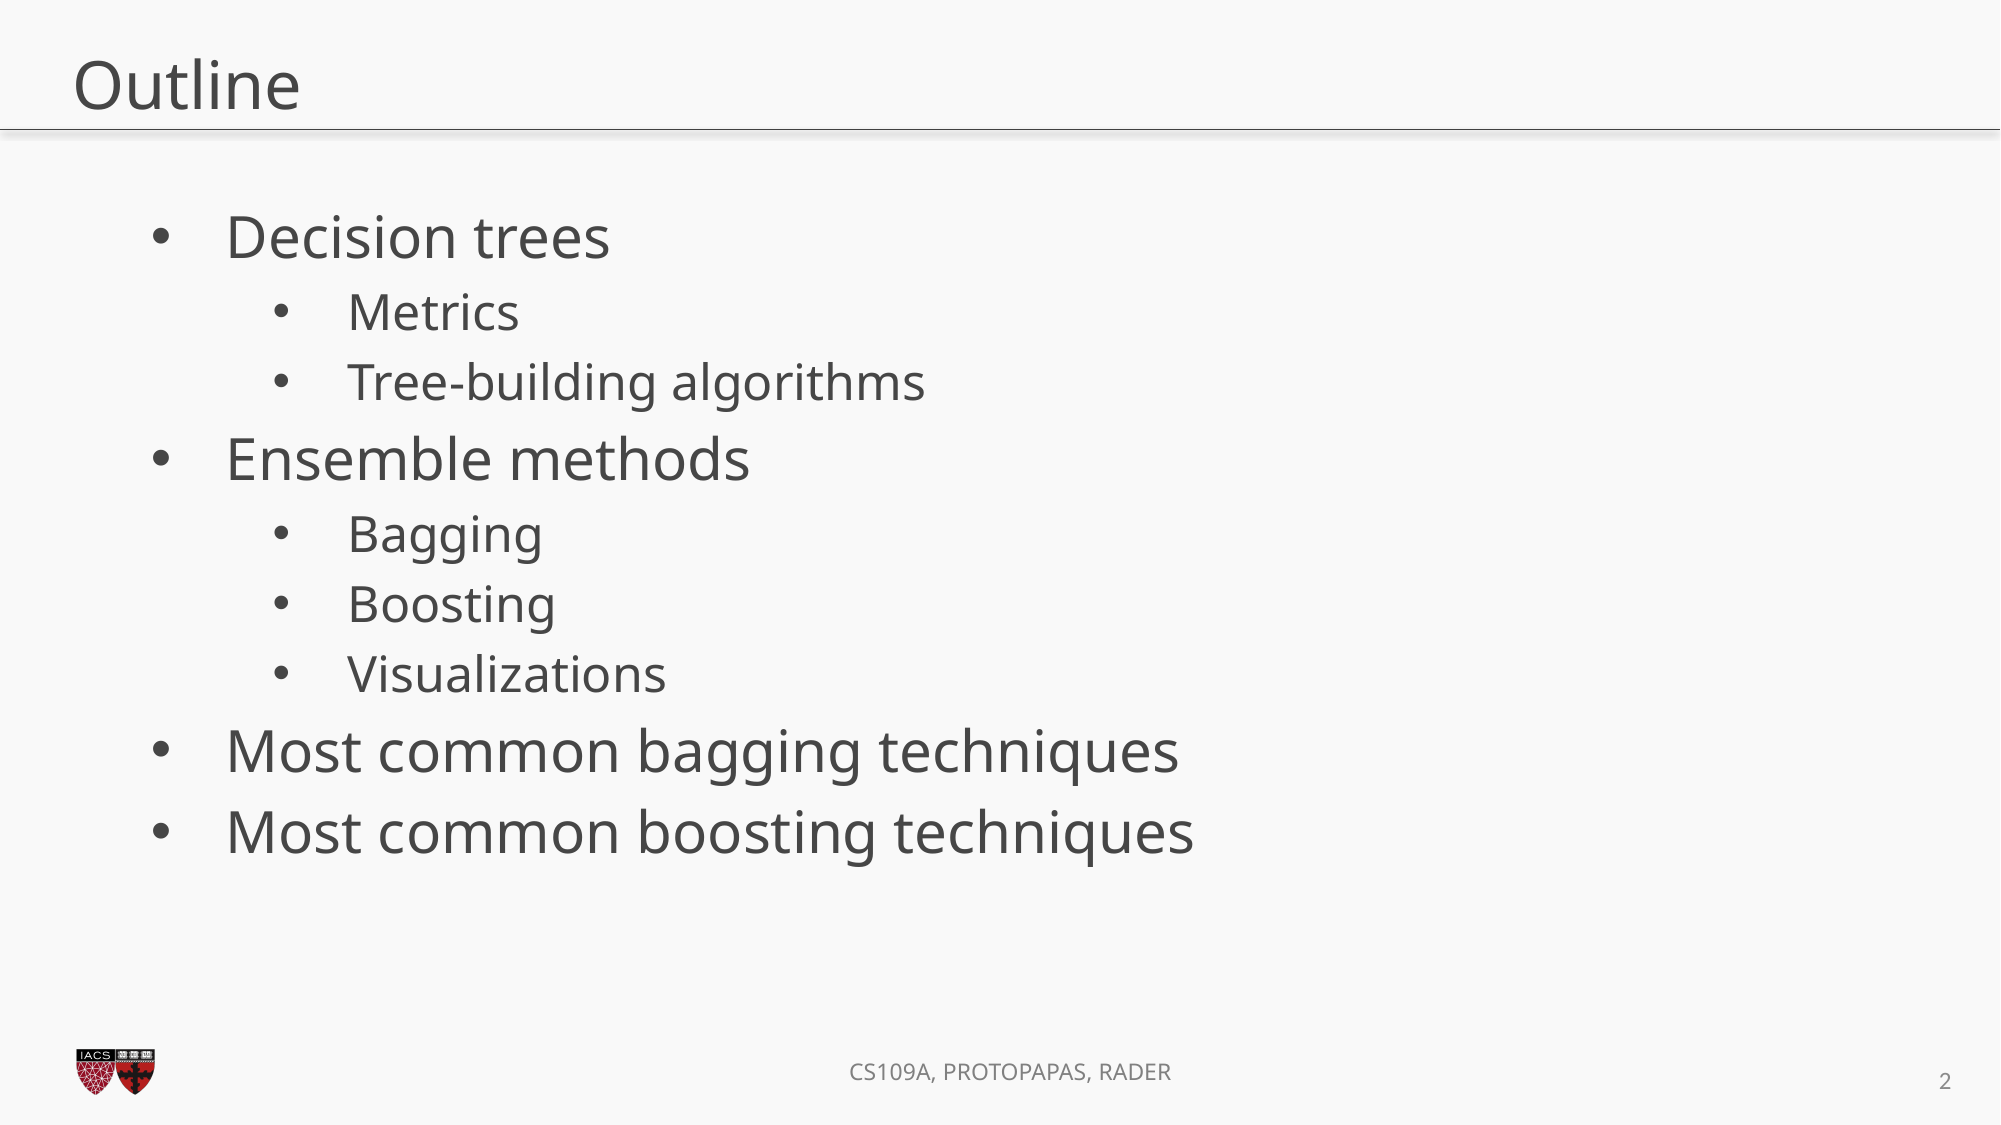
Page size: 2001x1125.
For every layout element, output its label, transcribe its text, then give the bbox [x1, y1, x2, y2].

slide_number 2 [1500, 1050, 1967, 1110]
picture [75, 1049, 155, 1095]
title Outline [57, 35, 1943, 162]
list Decision trees Metrics Tree-building algorithms Ensemble methods Bagging Boosting Visualizations Most common bagging techniques Most common boosting techniques [136, 193, 1864, 948]
